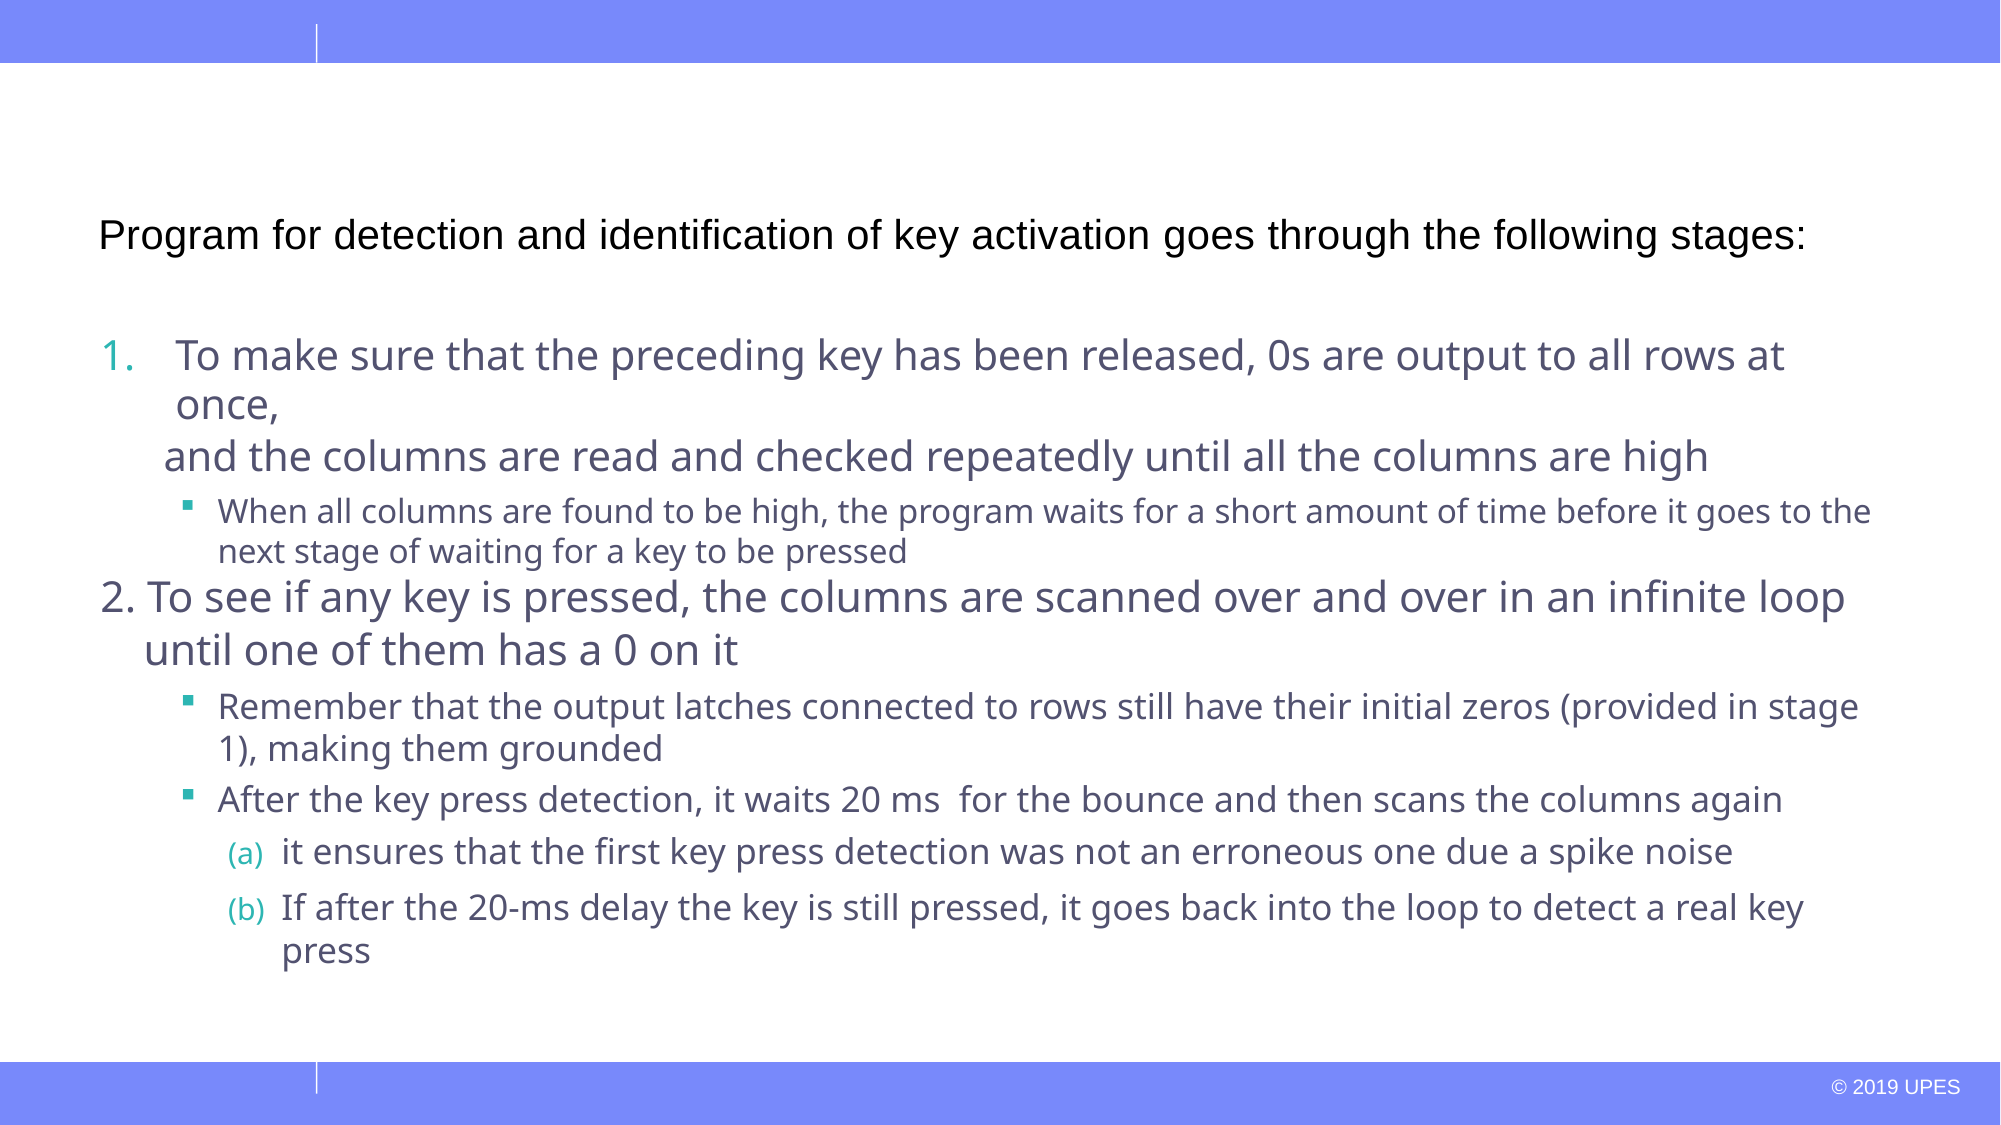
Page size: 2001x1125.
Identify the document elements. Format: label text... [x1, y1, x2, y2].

list Program for detection and identification of key activation goes through the following stages: To make sure that the preceding key has been released, 0s are output to all rows at once, and the columns are read and checked repeatedly until all the columns are high When all columns are found to be high, the program waits for a short amount of time before it goes to the next stage of waiting for a key to be pressed 2. To see if any key is pressed, the columns are scanned over and over in an infinite loop until one of them has a 0 on it Remember that the output latches connected to rows still have their initial zeros (provided in stage 1), making them grounded After the key press detection, it waits 20 ms for the bounce and then scans the columns again it ensures that the first key press detection was not an erroneous one due a spike noise If after the 20-ms delay the key is still pressed, it goes back into the loop to detect a real key press [83, 199, 1901, 941]
